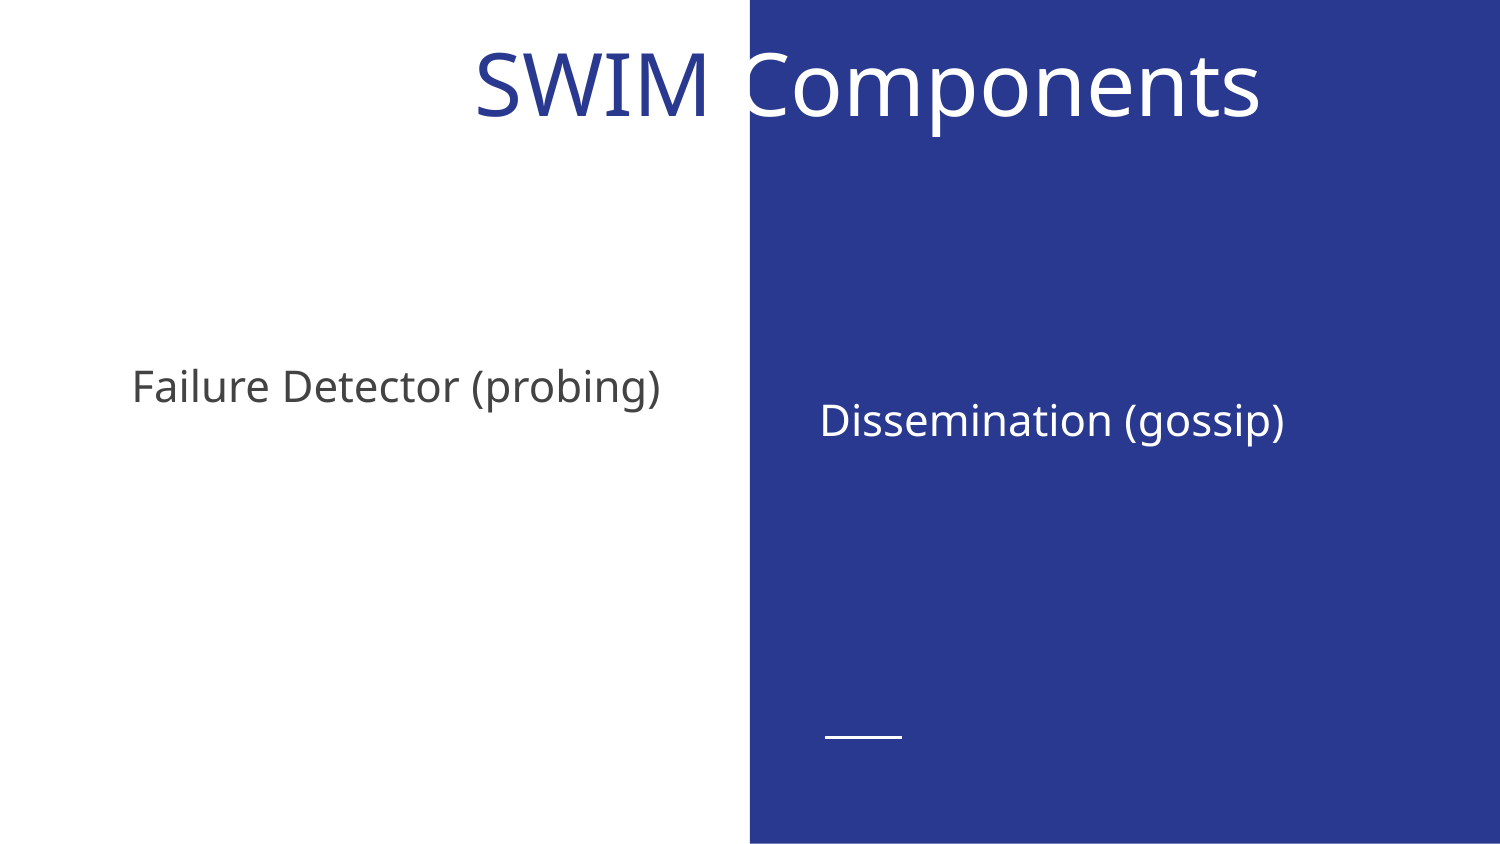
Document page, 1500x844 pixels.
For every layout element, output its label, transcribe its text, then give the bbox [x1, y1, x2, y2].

list Dissemination (gossip) [804, 112, 1484, 719]
title SWIM Components [353, 8, 1407, 149]
subtitle Failure Detector (probing) [64, 343, 729, 552]
